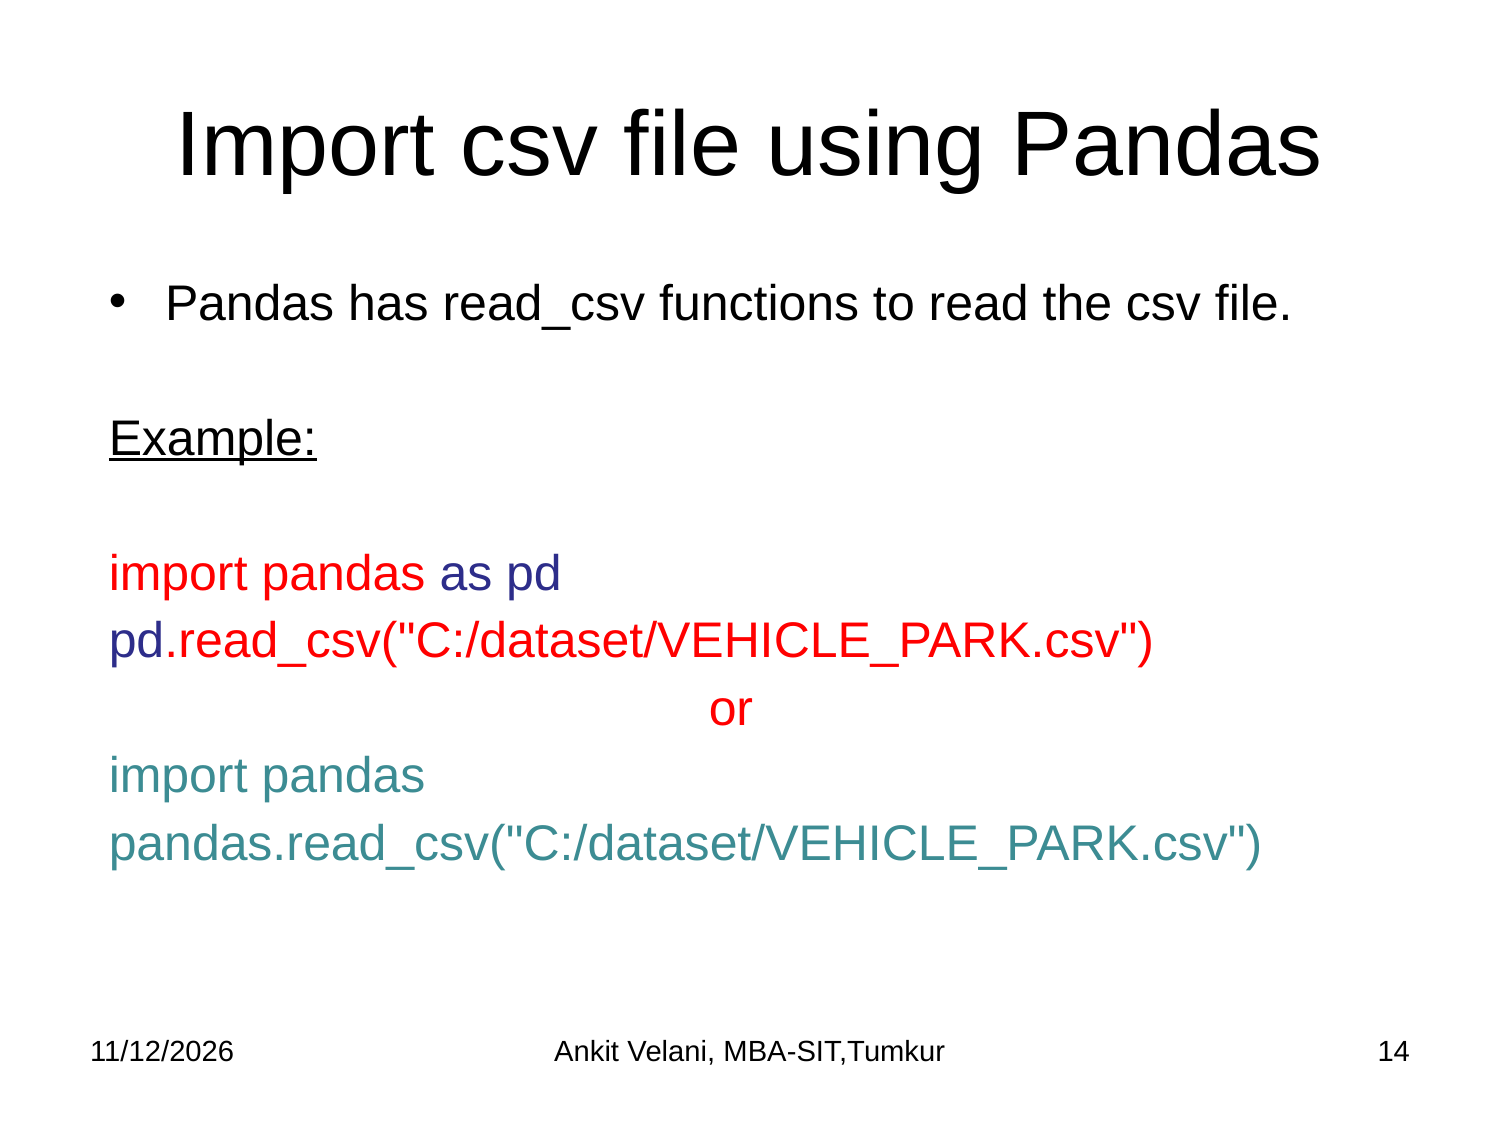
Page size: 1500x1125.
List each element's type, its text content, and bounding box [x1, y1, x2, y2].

title Import csv file using Pandas [75, 45, 1425, 233]
list Pandas has read_csv functions to read the csv file. Example: import pandas as pd pd.read_csv("C:/dataset/VEHICLE_PARK.csv") or import pandas pandas.read_csv("C:/dataset/VEHICLE_PARK.csv") [75, 262, 1425, 1005]
footer Ankit Velani, MBA-SIT,Tumkur [512, 1024, 988, 1103]
slide_number 14 [1074, 1024, 1425, 1103]
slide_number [75, 1024, 425, 1103]
